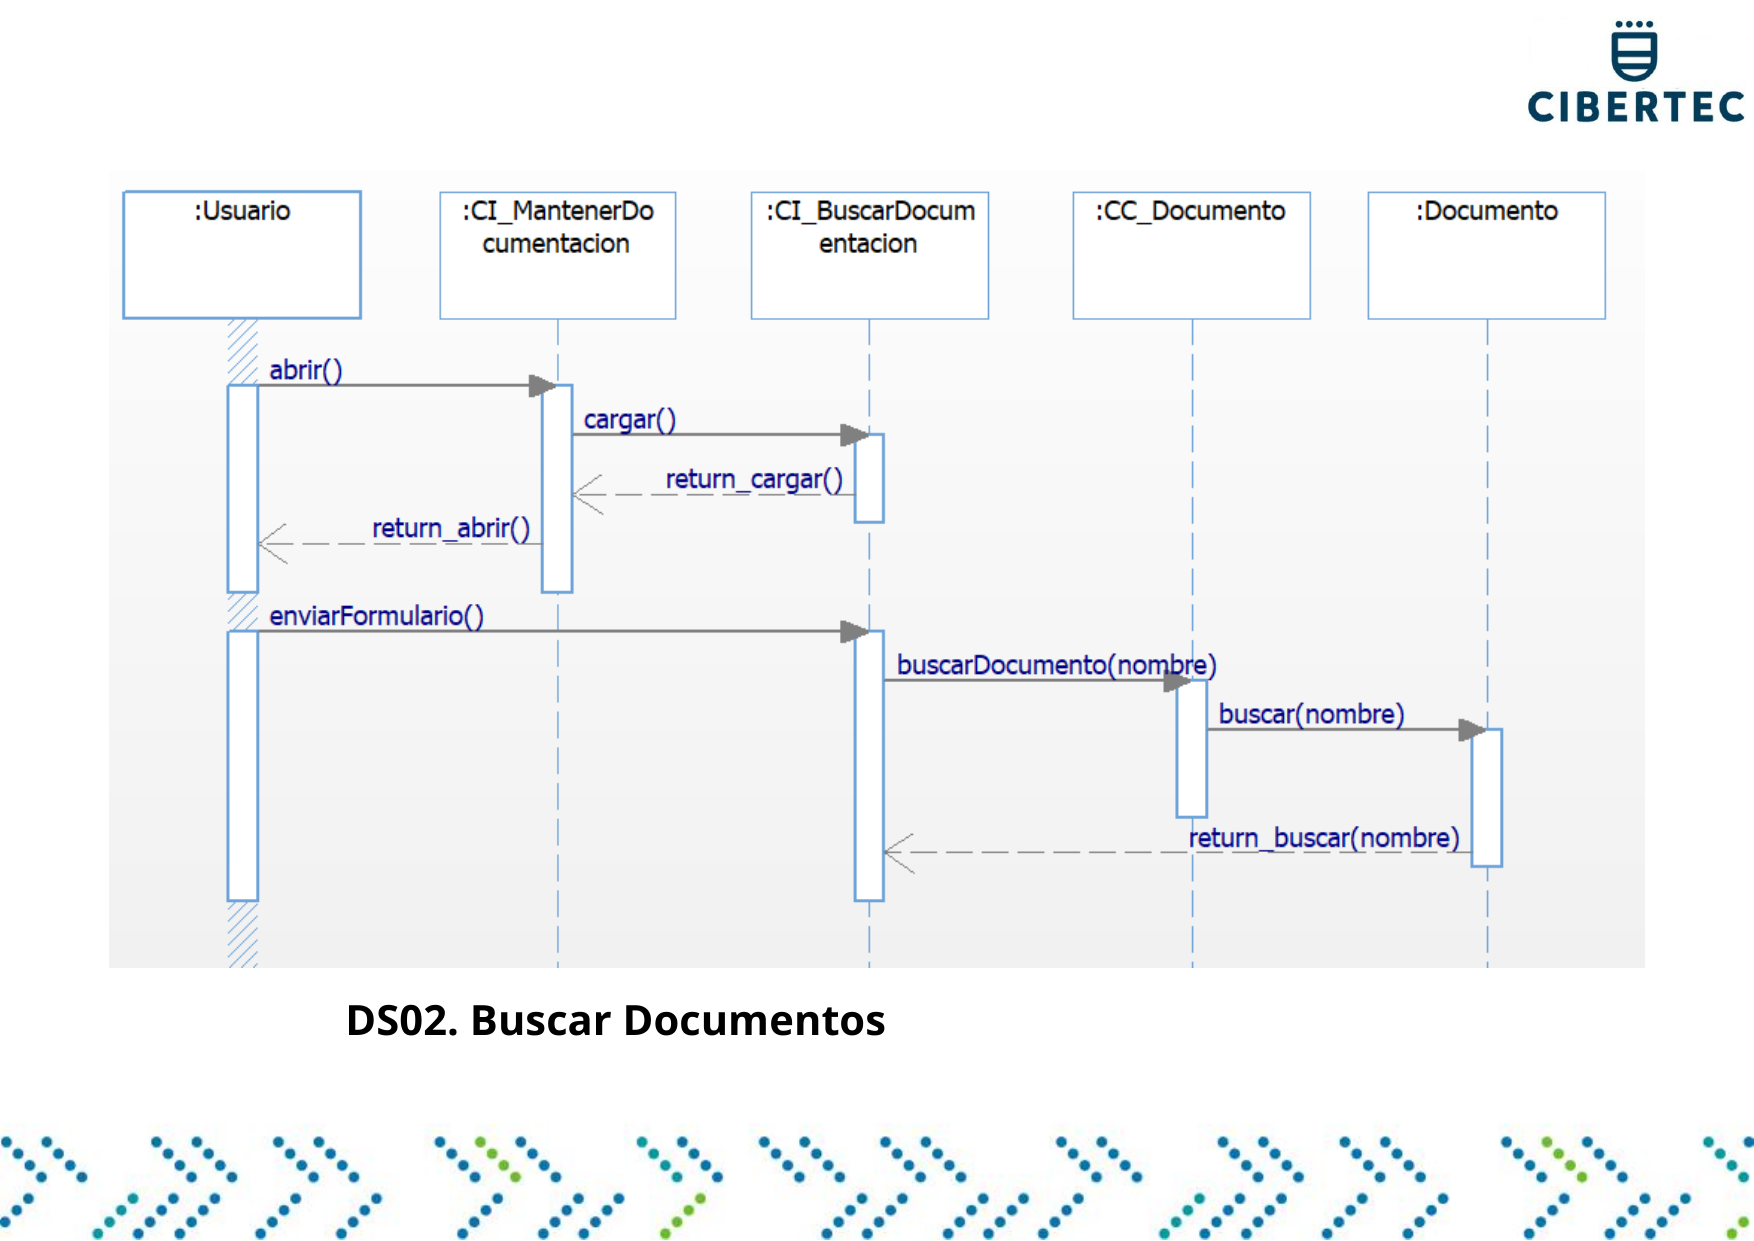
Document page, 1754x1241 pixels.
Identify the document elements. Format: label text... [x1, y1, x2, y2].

title DS02. Buscar Documentos [345, 977, 1398, 1046]
picture [0, 0, 1754, 1240]
